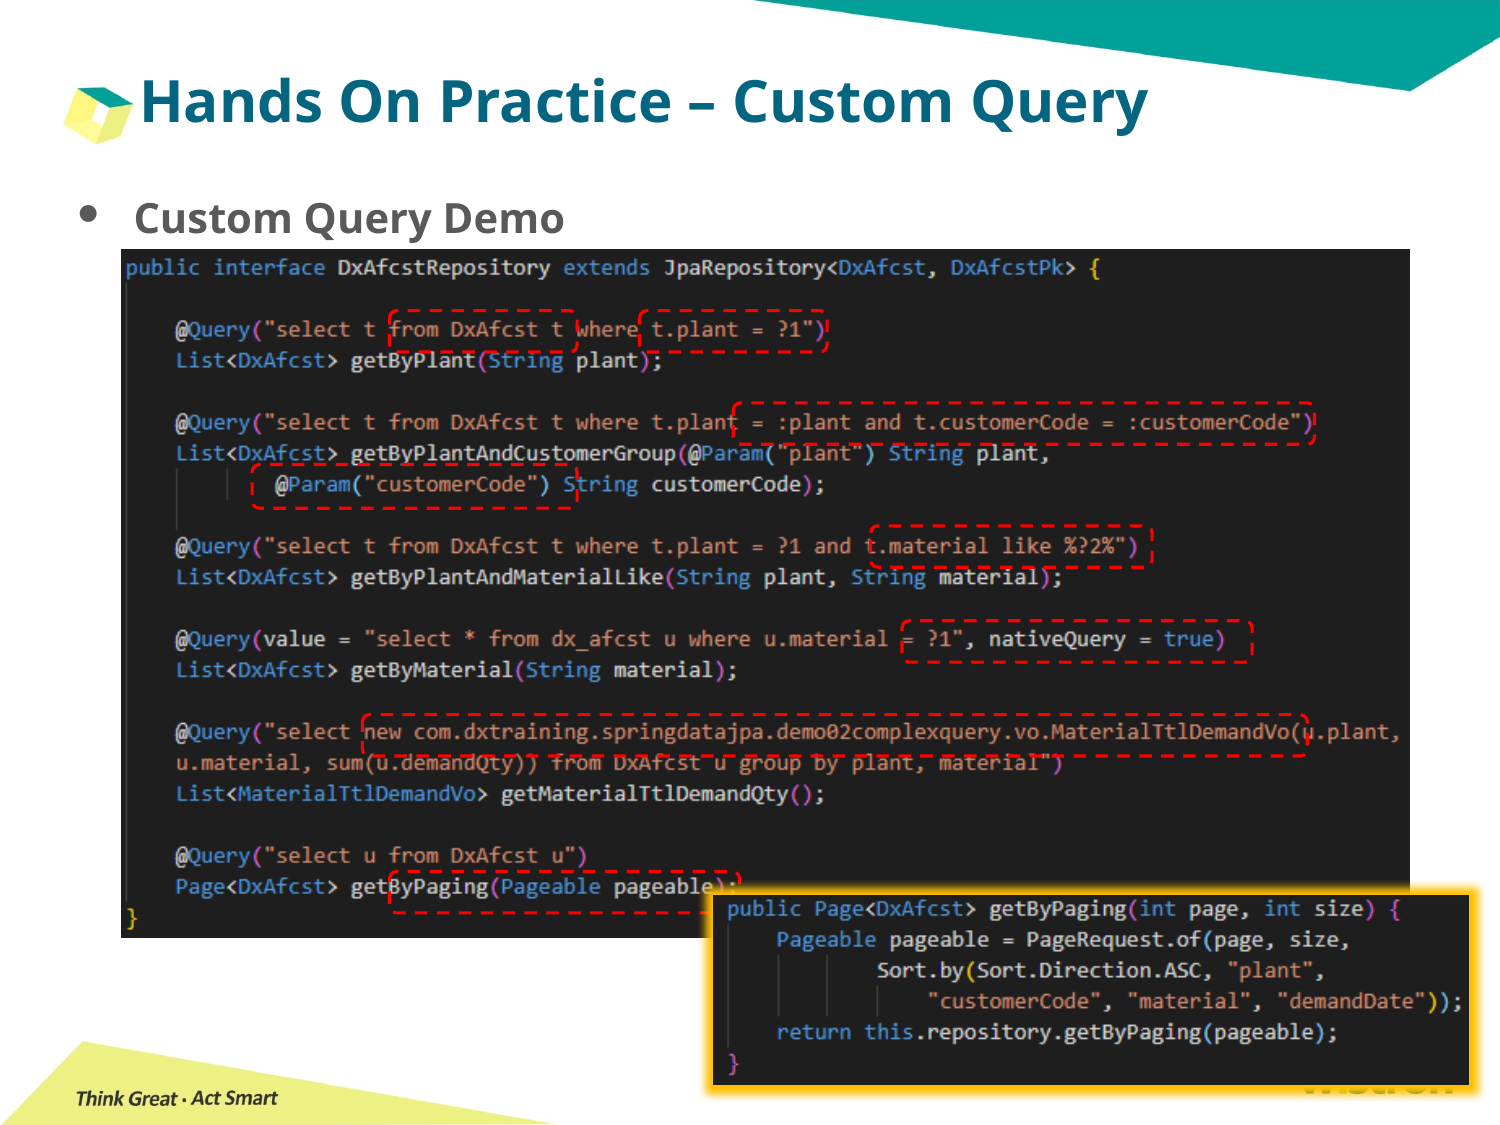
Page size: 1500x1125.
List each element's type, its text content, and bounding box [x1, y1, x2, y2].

text_box Hands On Practice – Custom Query [124, 56, 1439, 142]
picture [0, 0, 1500, 1125]
text_box Custom Query Demo [62, 184, 1263, 288]
